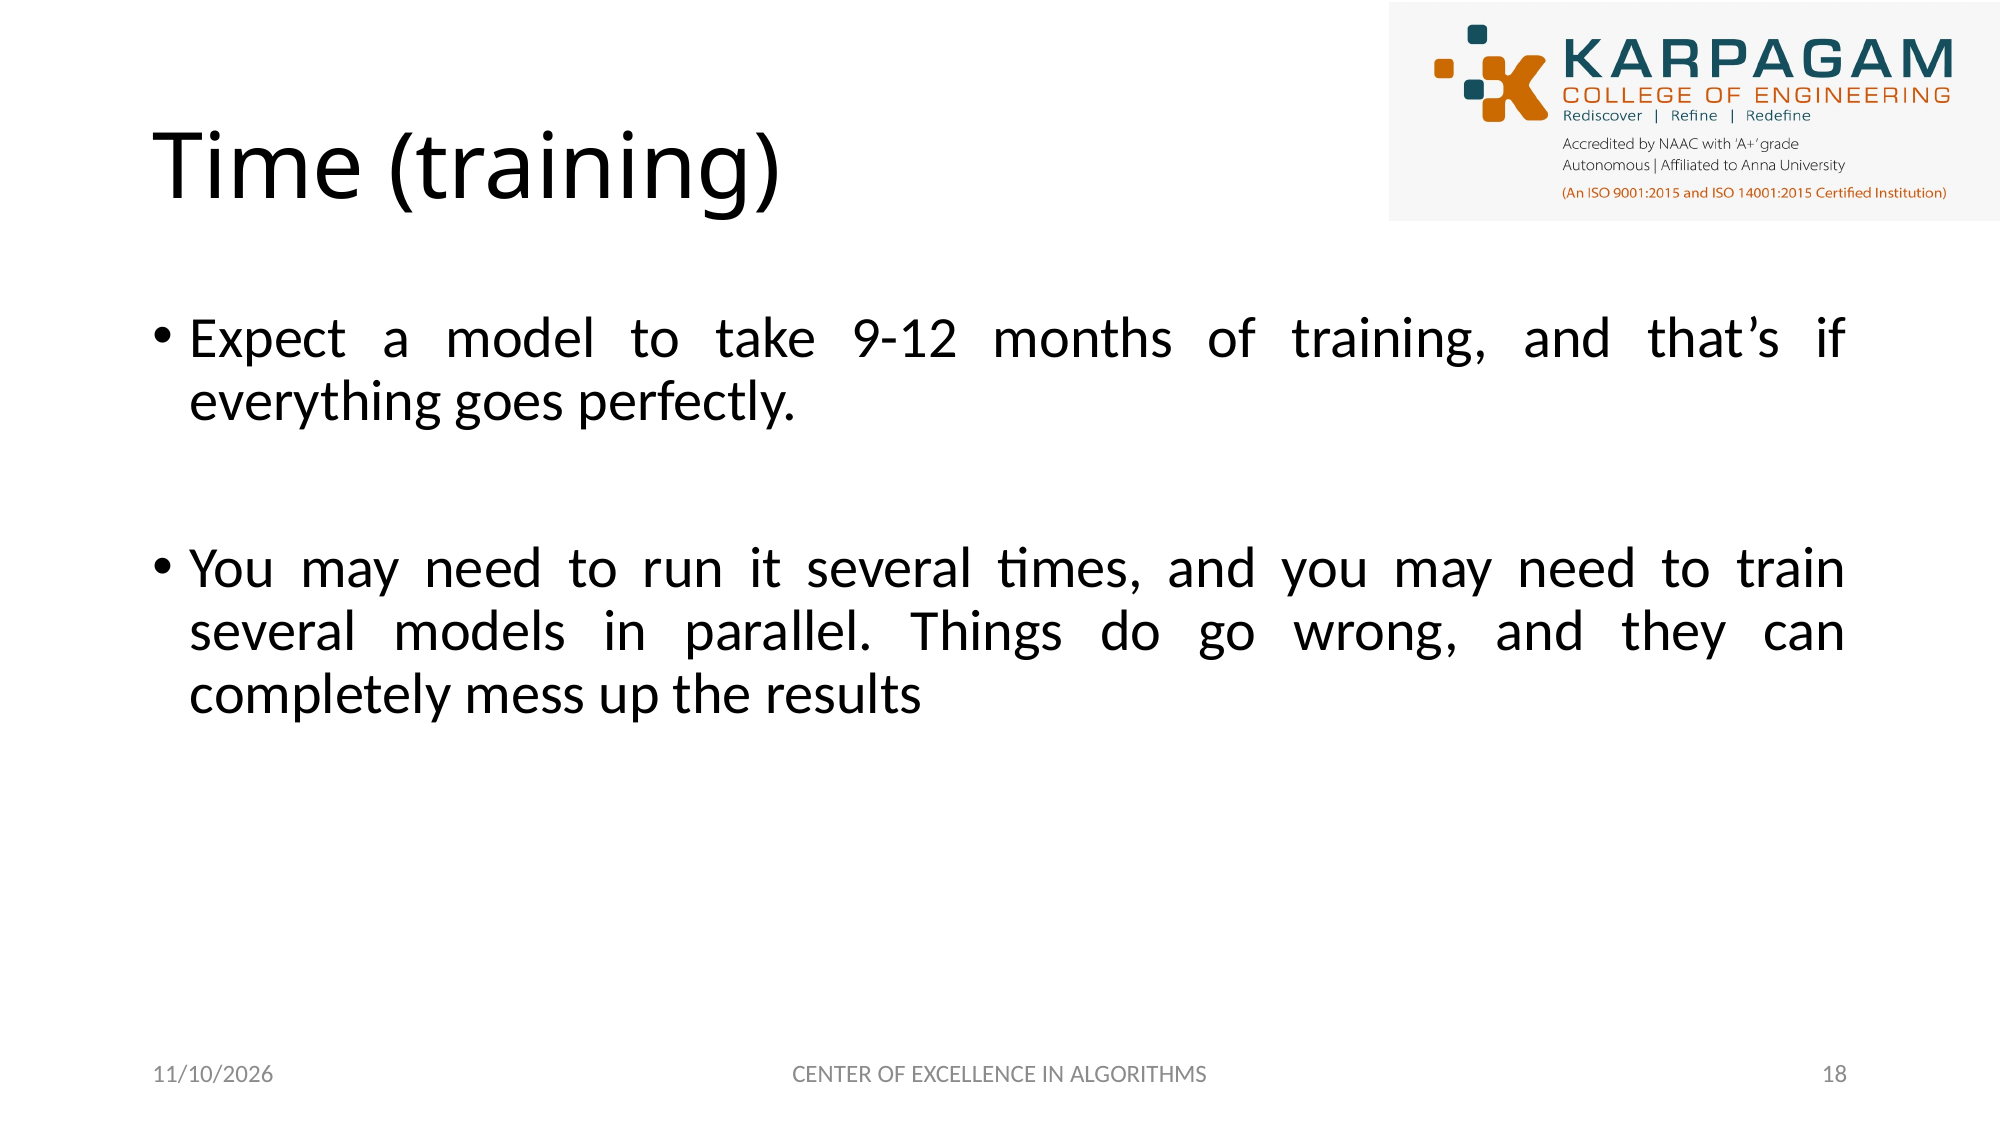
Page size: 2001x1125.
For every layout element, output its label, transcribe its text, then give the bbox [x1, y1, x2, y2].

list Expect a model to take 9-12 months of training, and that’s if everything goes perfectly. You may need to run it several times, and you may need to train several models in parallel. Things do go wrong, and they can completely mess up the results [137, 299, 1863, 1014]
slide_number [137, 1042, 588, 1103]
slide_number 18 [1412, 1042, 1863, 1103]
picture [1389, 2, 2000, 221]
title Time (training) [137, 59, 1863, 278]
footer CENTER OF EXCELLENCE IN ALGORITHMS [662, 1042, 1338, 1103]
